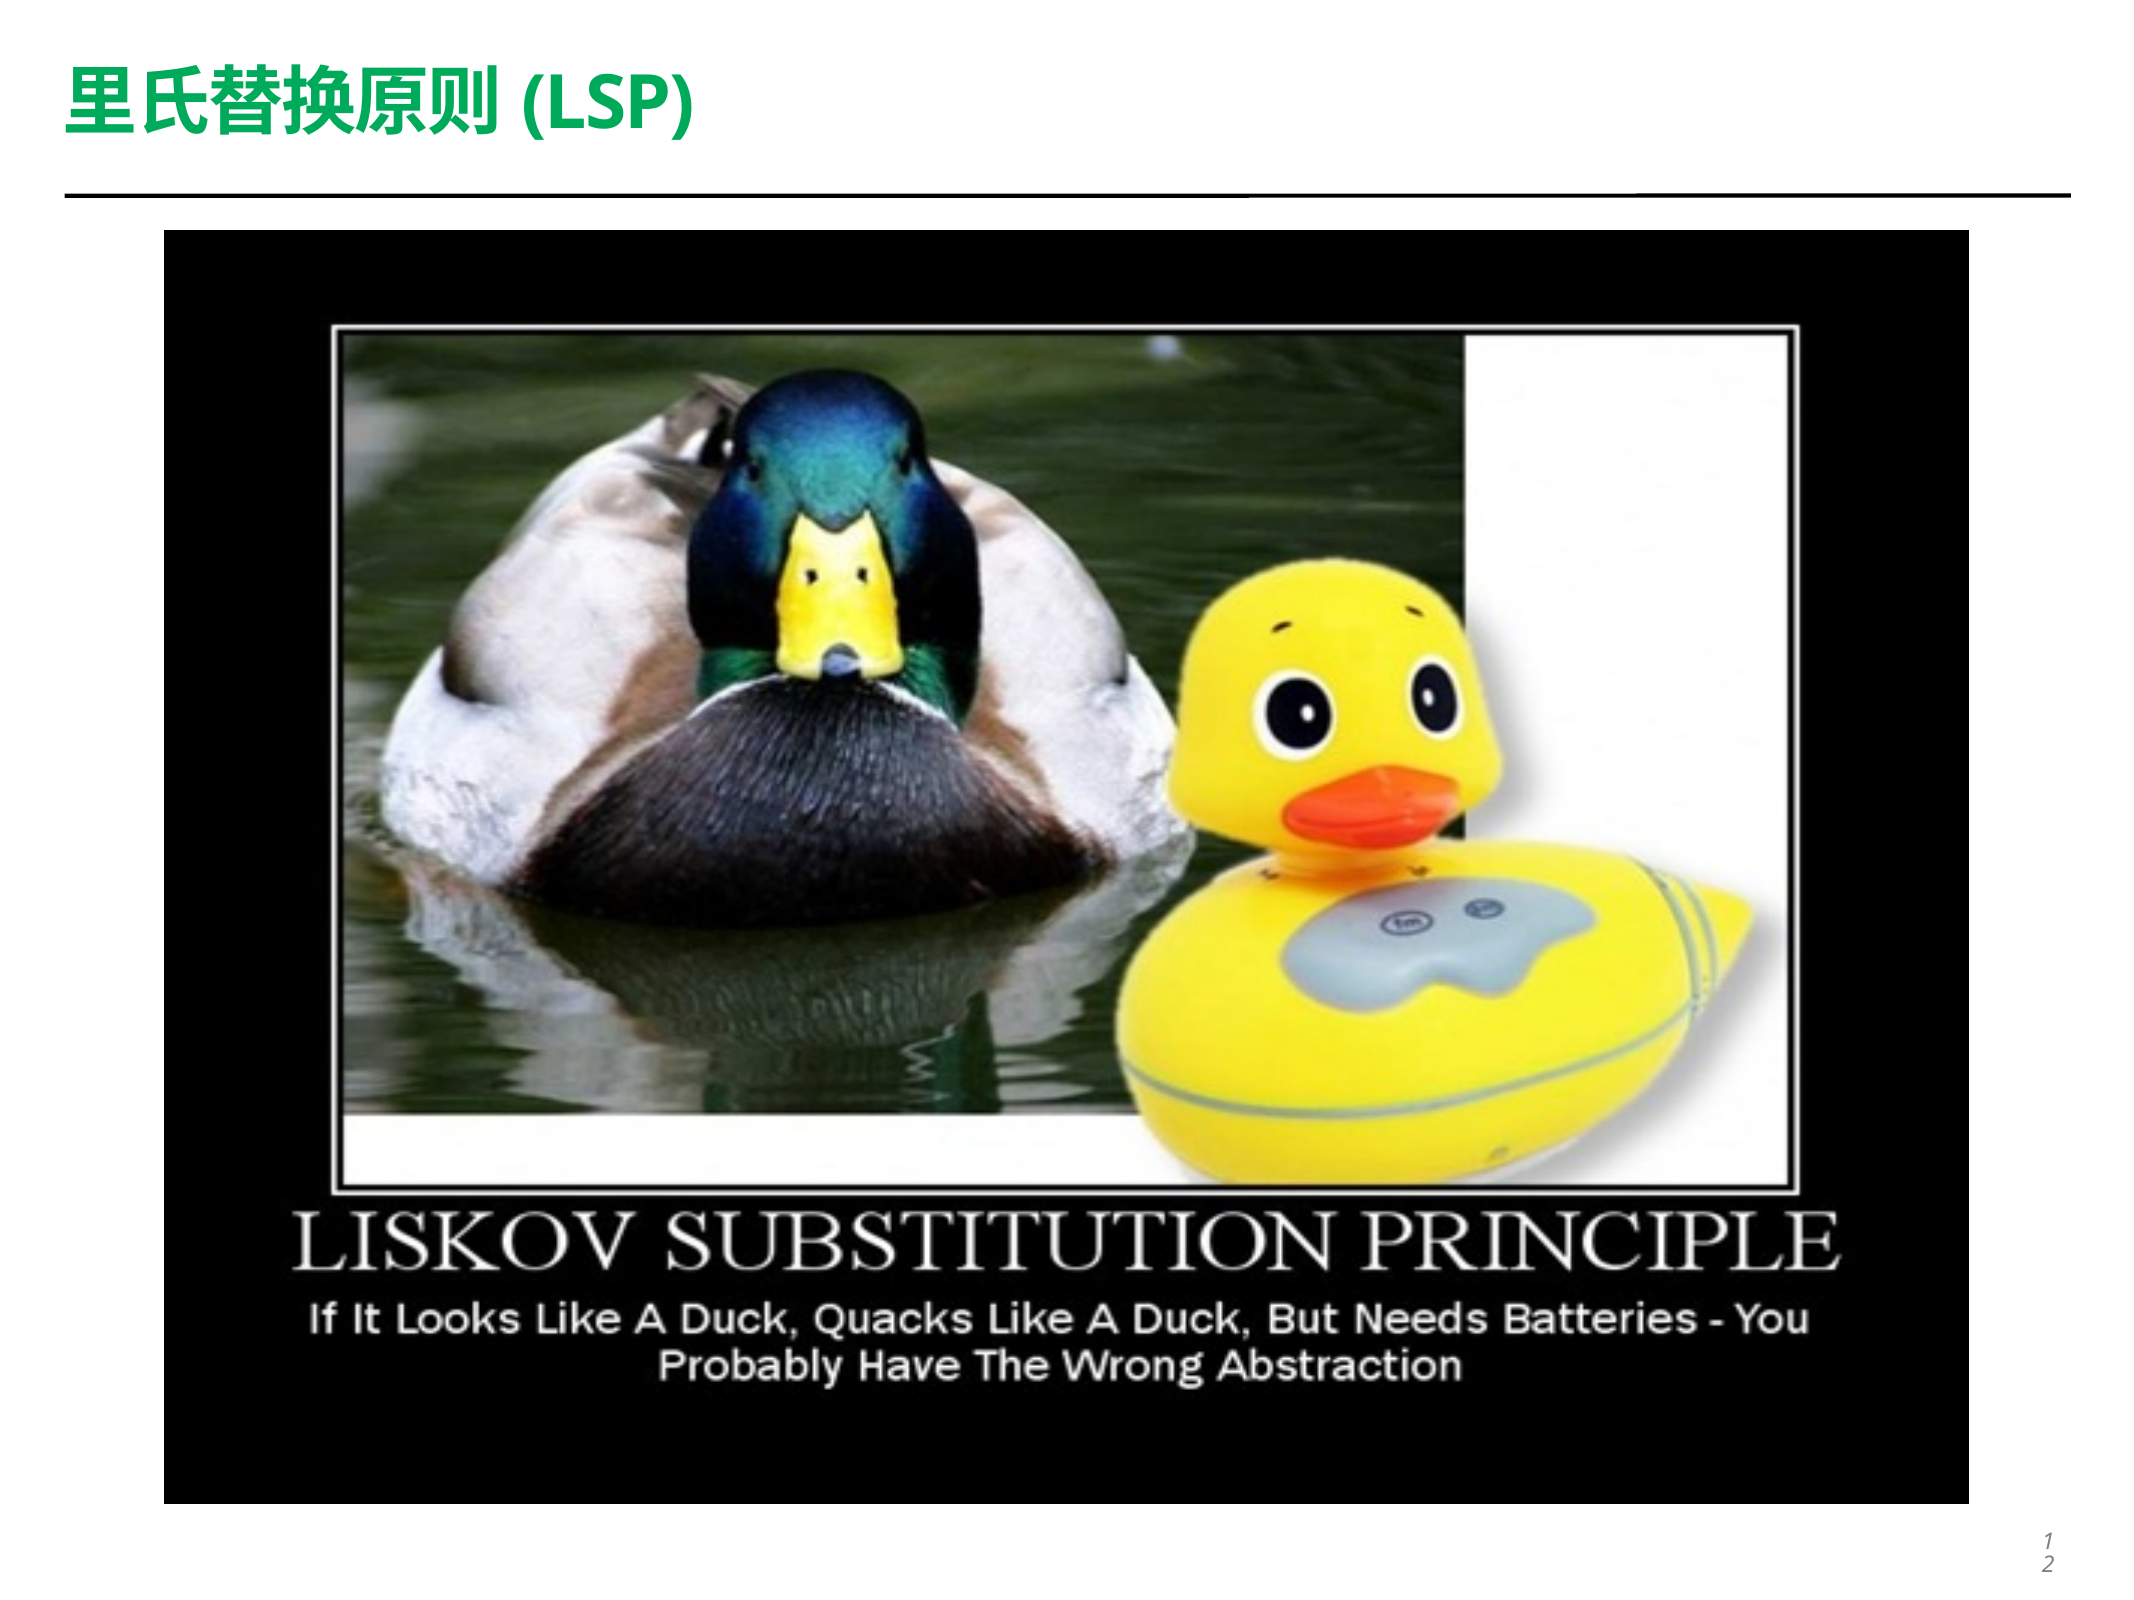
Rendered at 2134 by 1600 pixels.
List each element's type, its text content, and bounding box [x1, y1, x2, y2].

picture [164, 229, 1969, 1504]
slide_number 12 [2026, 1518, 2071, 1567]
title 里氏替换原则(LSP) [62, 50, 2071, 169]
